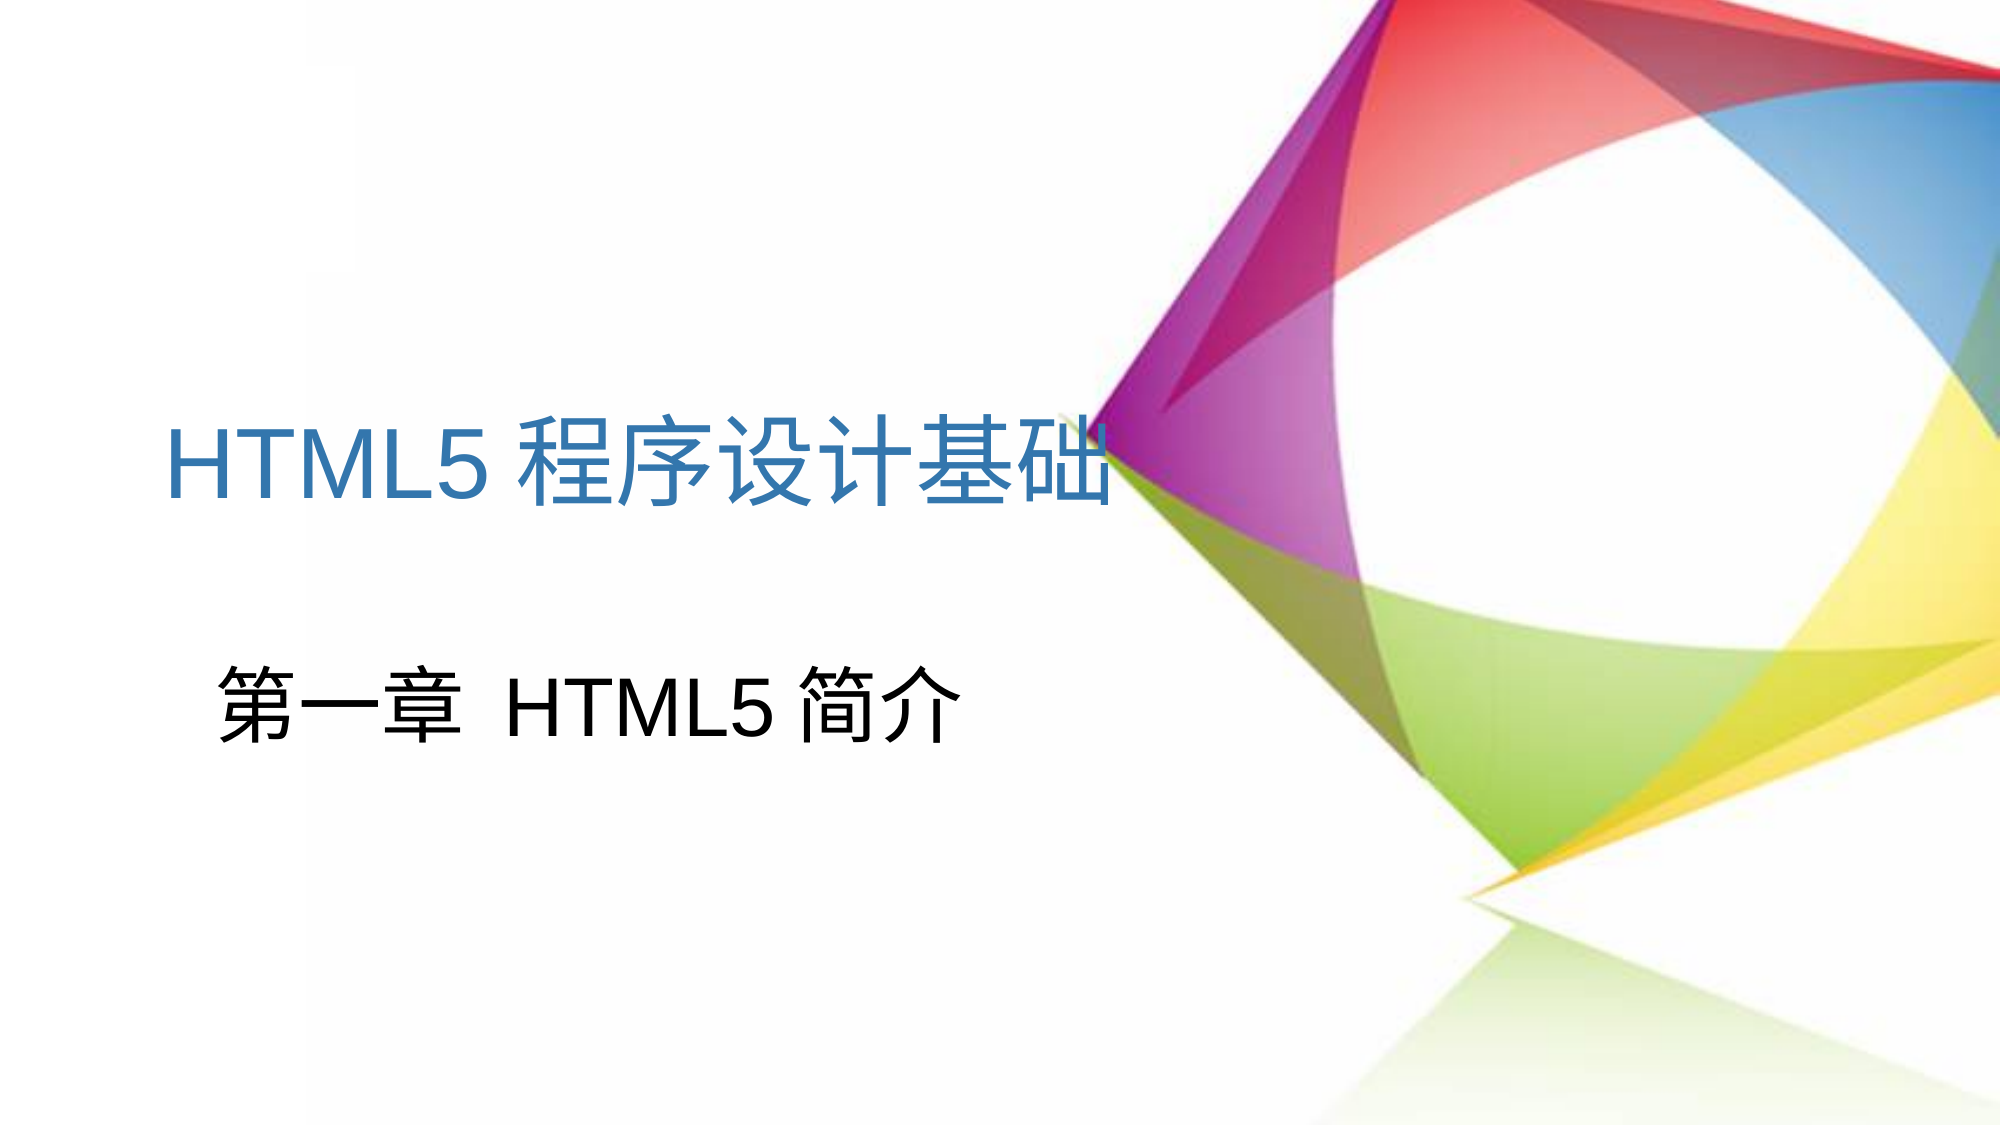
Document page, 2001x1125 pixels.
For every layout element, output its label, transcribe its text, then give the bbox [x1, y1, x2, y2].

subtitle 第一章 HTML5简介 [70, 645, 1107, 746]
picture [306, 0, 2000, 1125]
title HTML5程序设计基础 [77, 354, 1201, 538]
